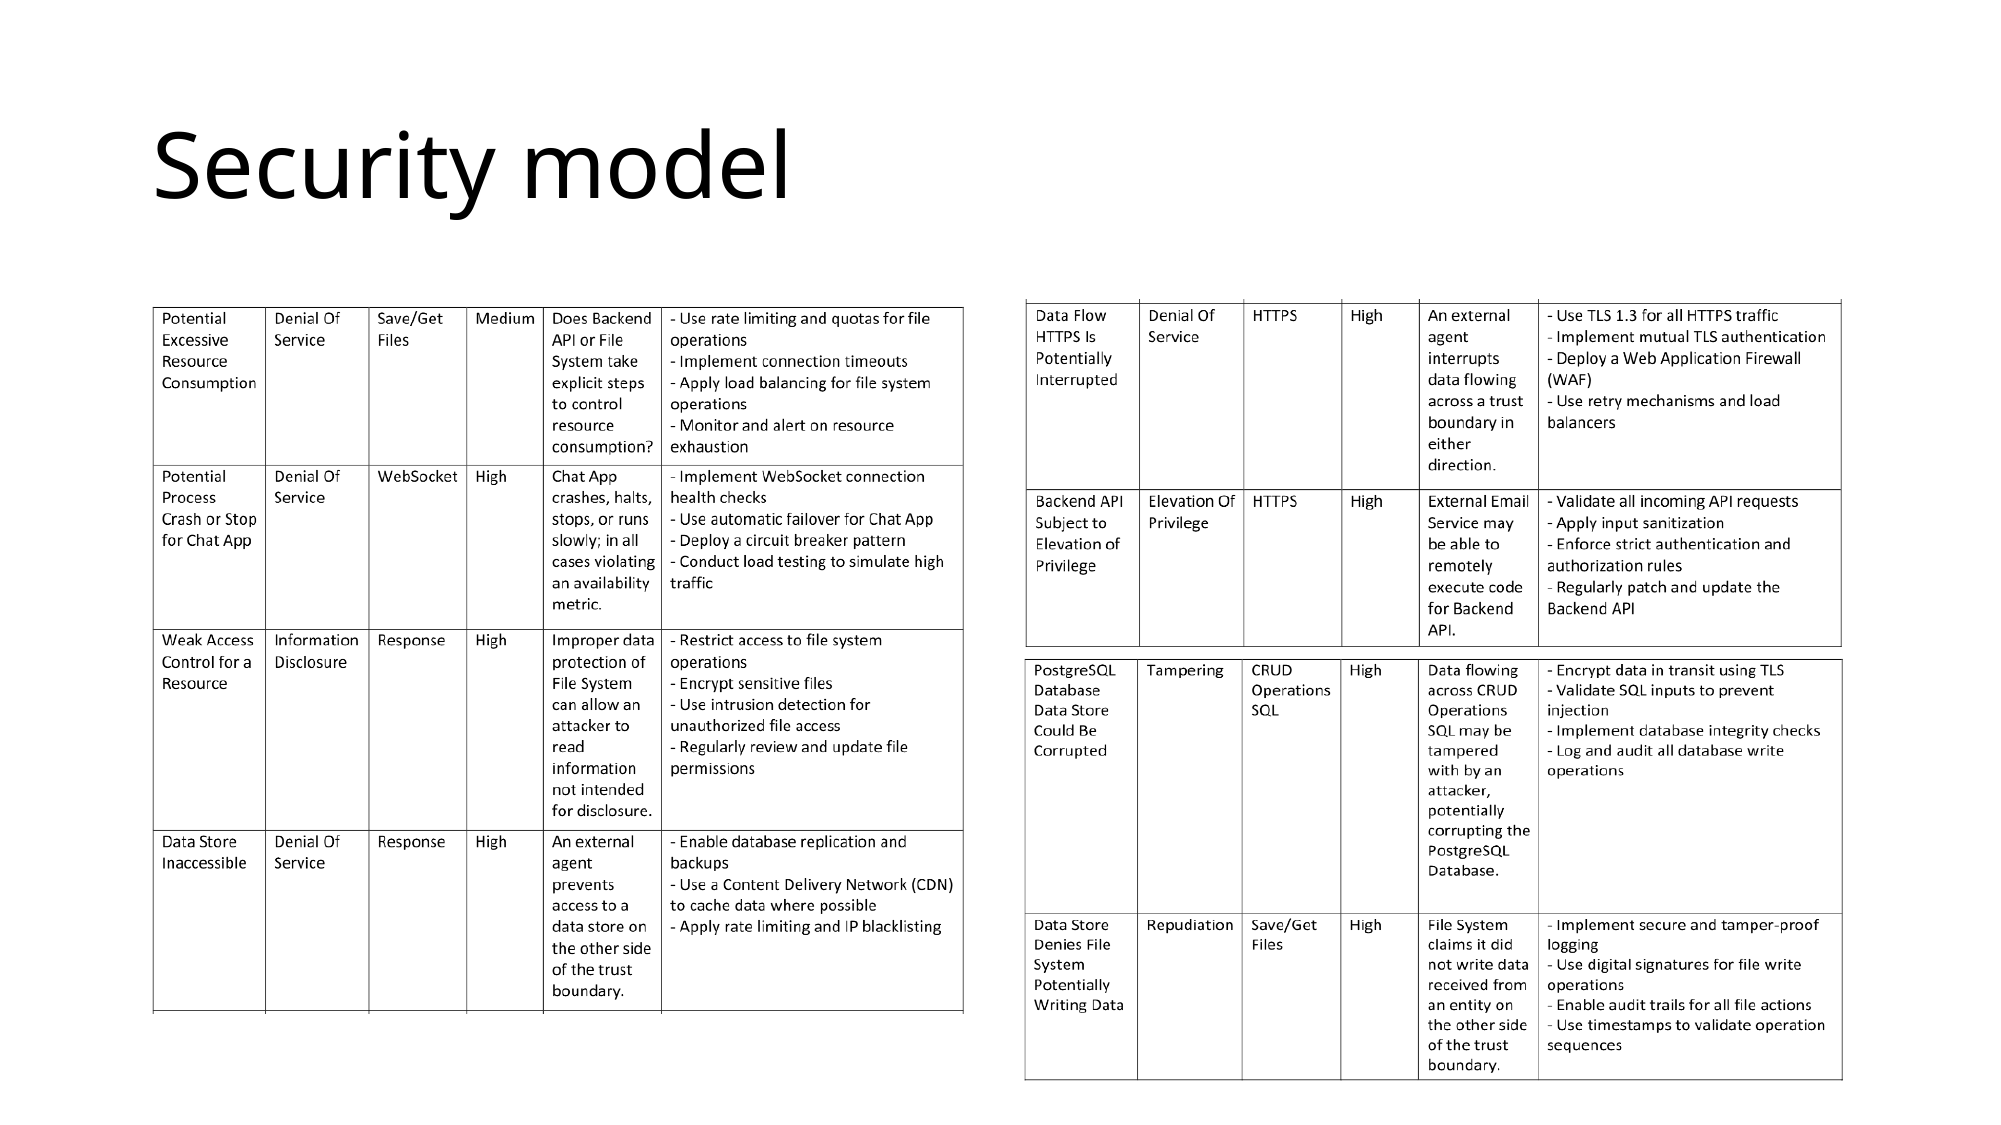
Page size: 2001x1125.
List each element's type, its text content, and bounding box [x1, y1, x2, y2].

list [1012, 299, 1863, 654]
title Security model [137, 59, 1863, 278]
picture [1012, 656, 1863, 1092]
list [148, 299, 977, 1014]
